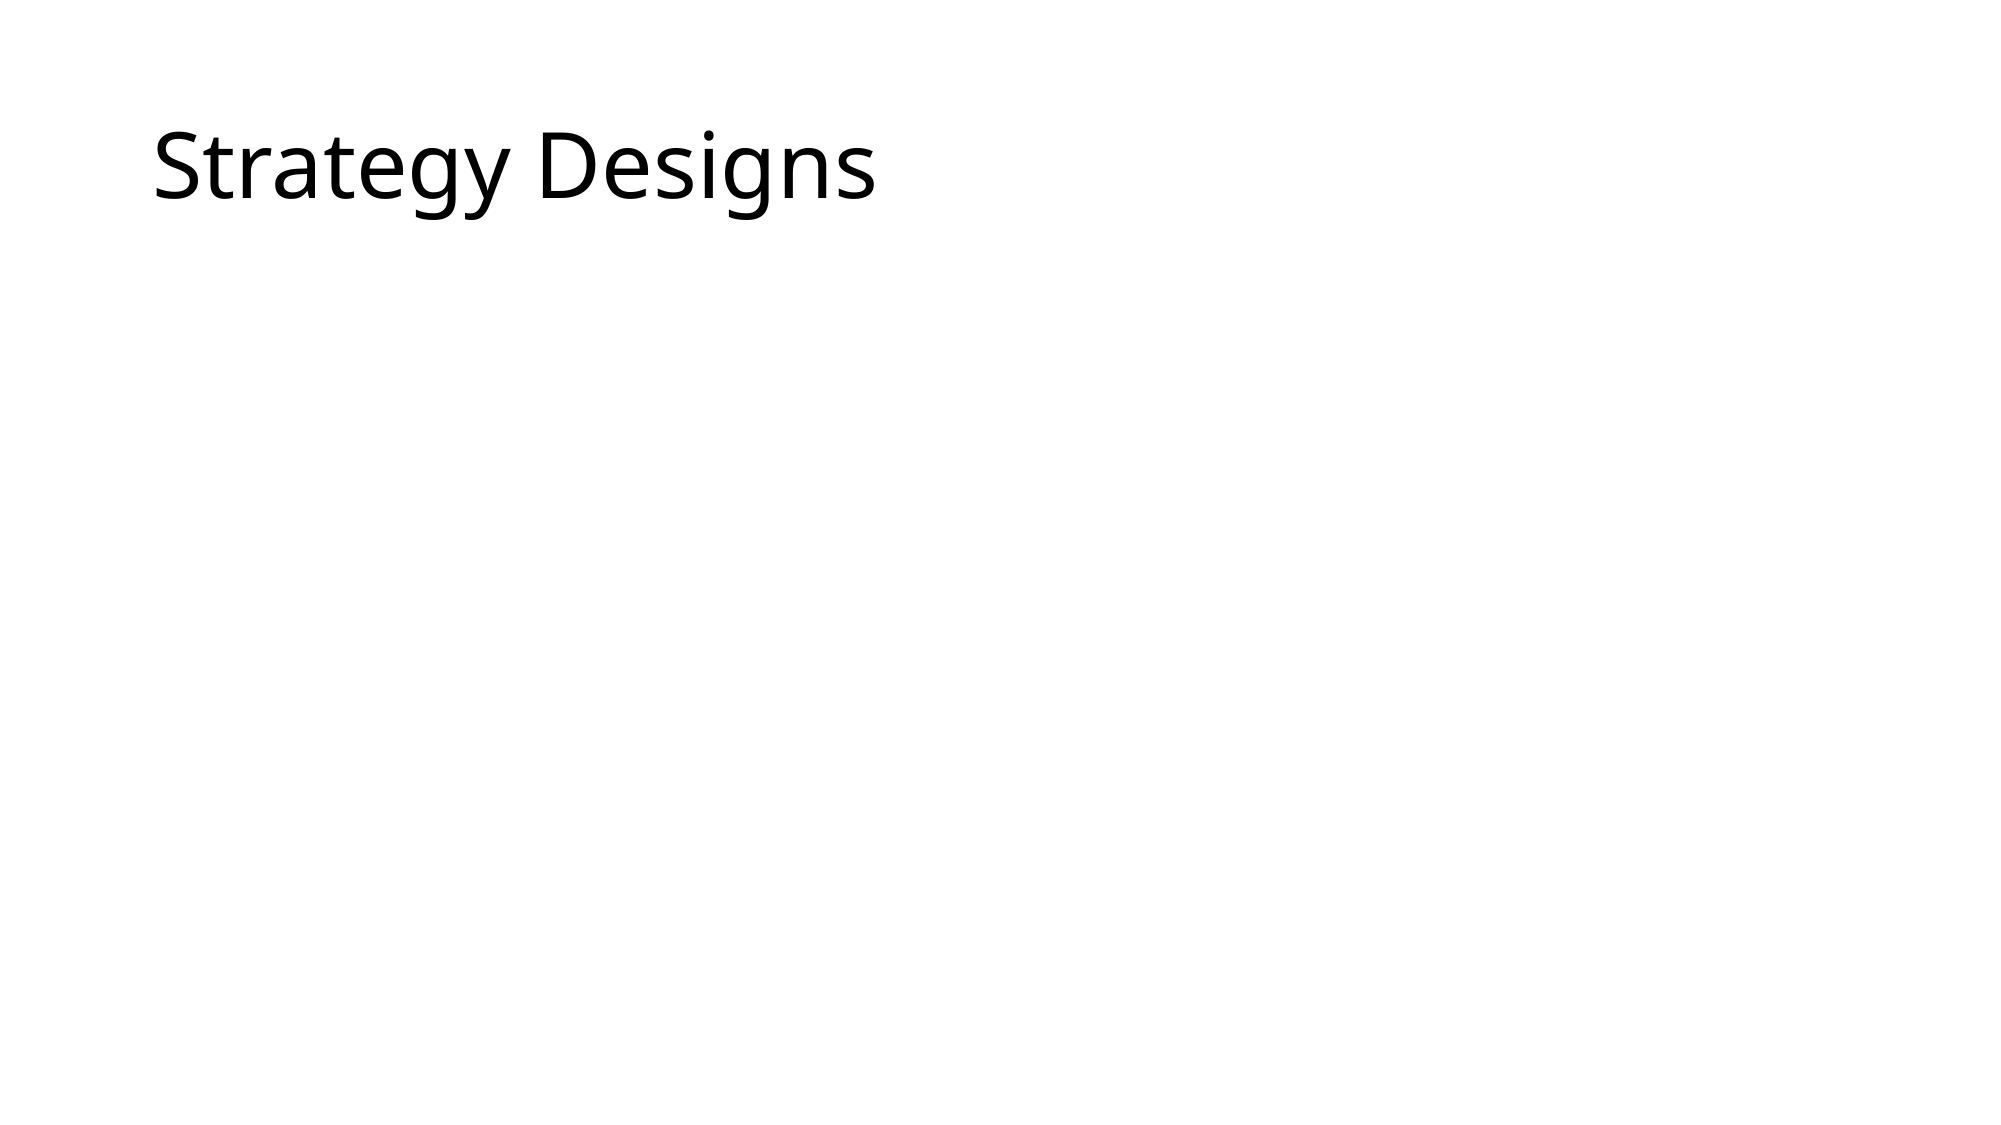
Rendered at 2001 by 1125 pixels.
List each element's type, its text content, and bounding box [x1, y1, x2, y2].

title Strategy Designs [137, 59, 1863, 278]
